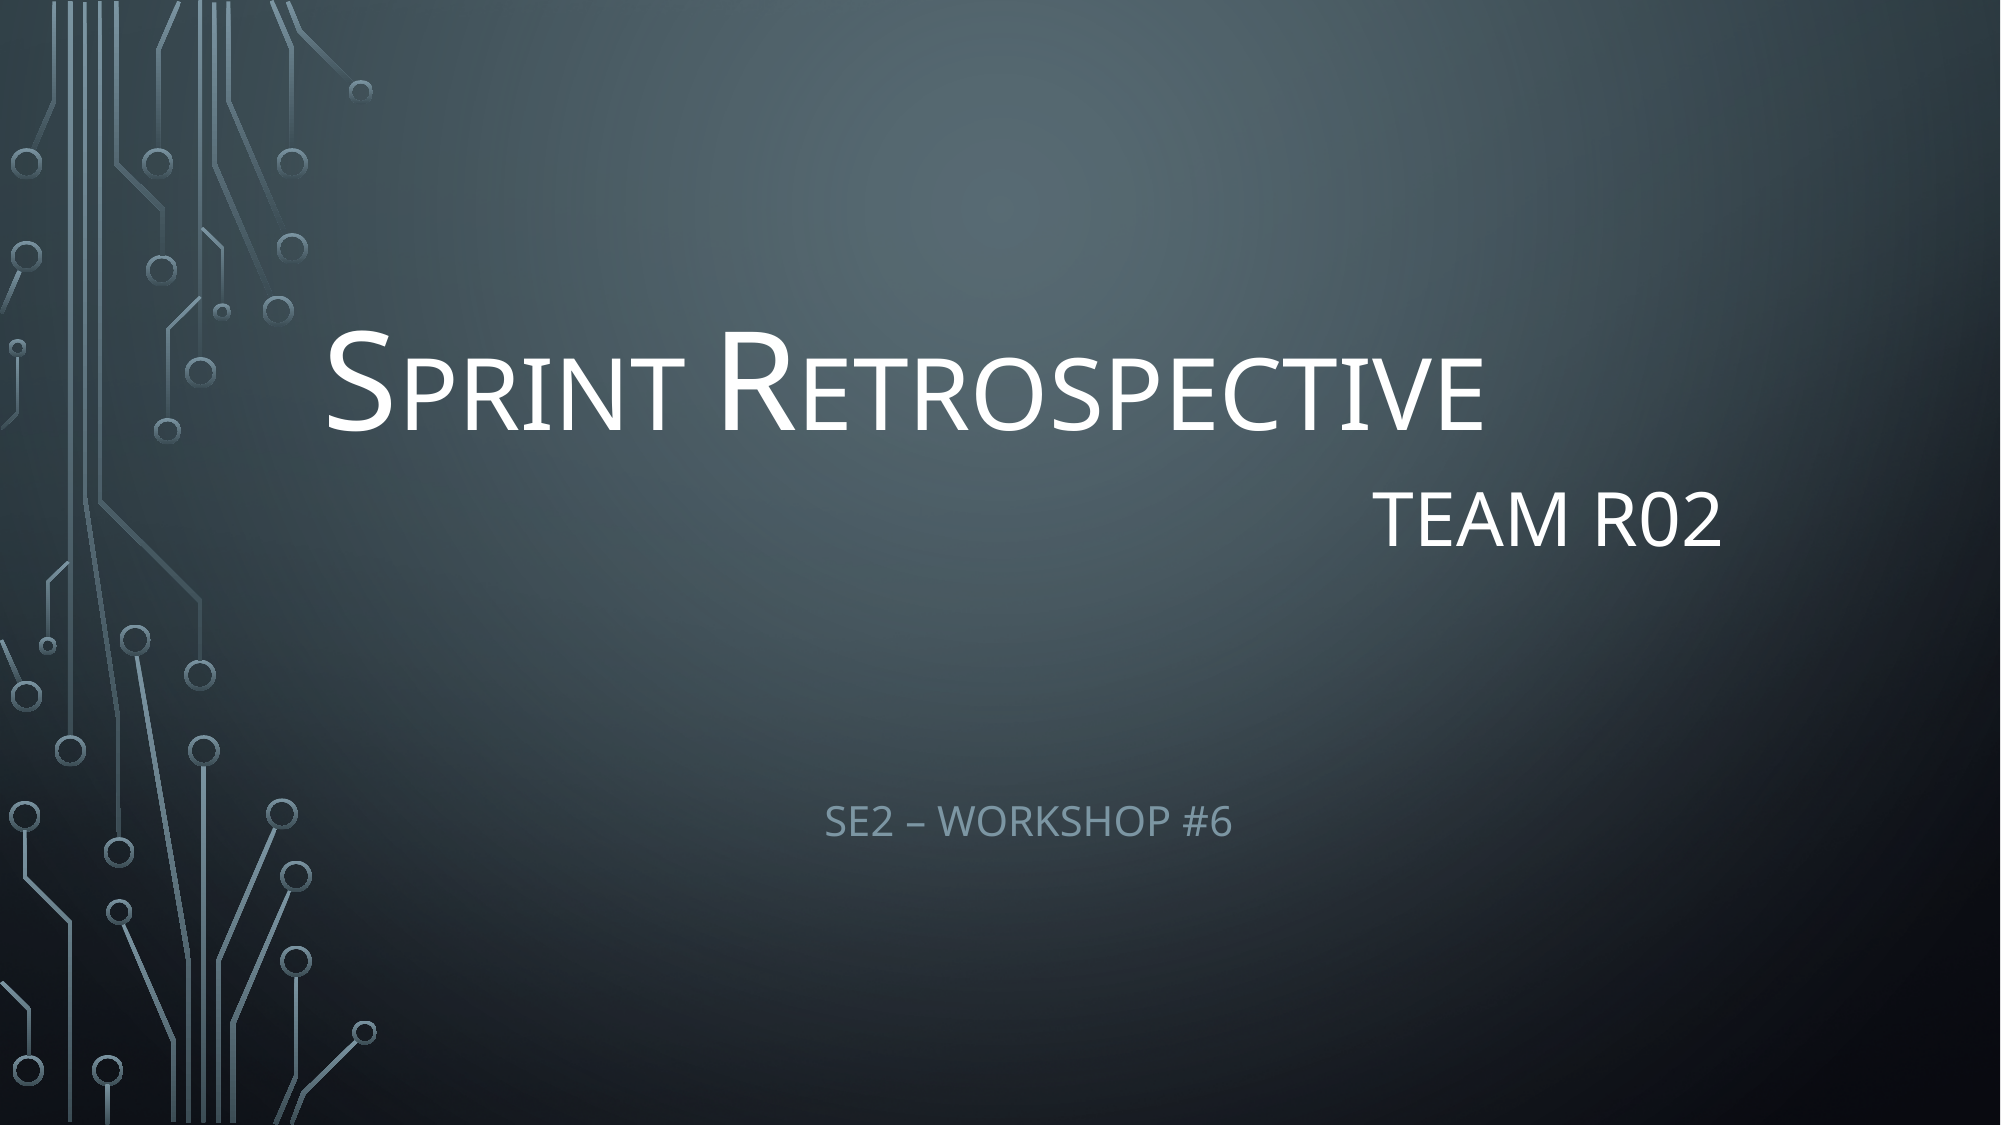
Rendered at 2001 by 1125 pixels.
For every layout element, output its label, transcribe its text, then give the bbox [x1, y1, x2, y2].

subtitle SE2 – Workshop #6 [307, 777, 1750, 863]
title SPRINT RETROSPECTIVE Team R02 [307, 184, 1750, 576]
